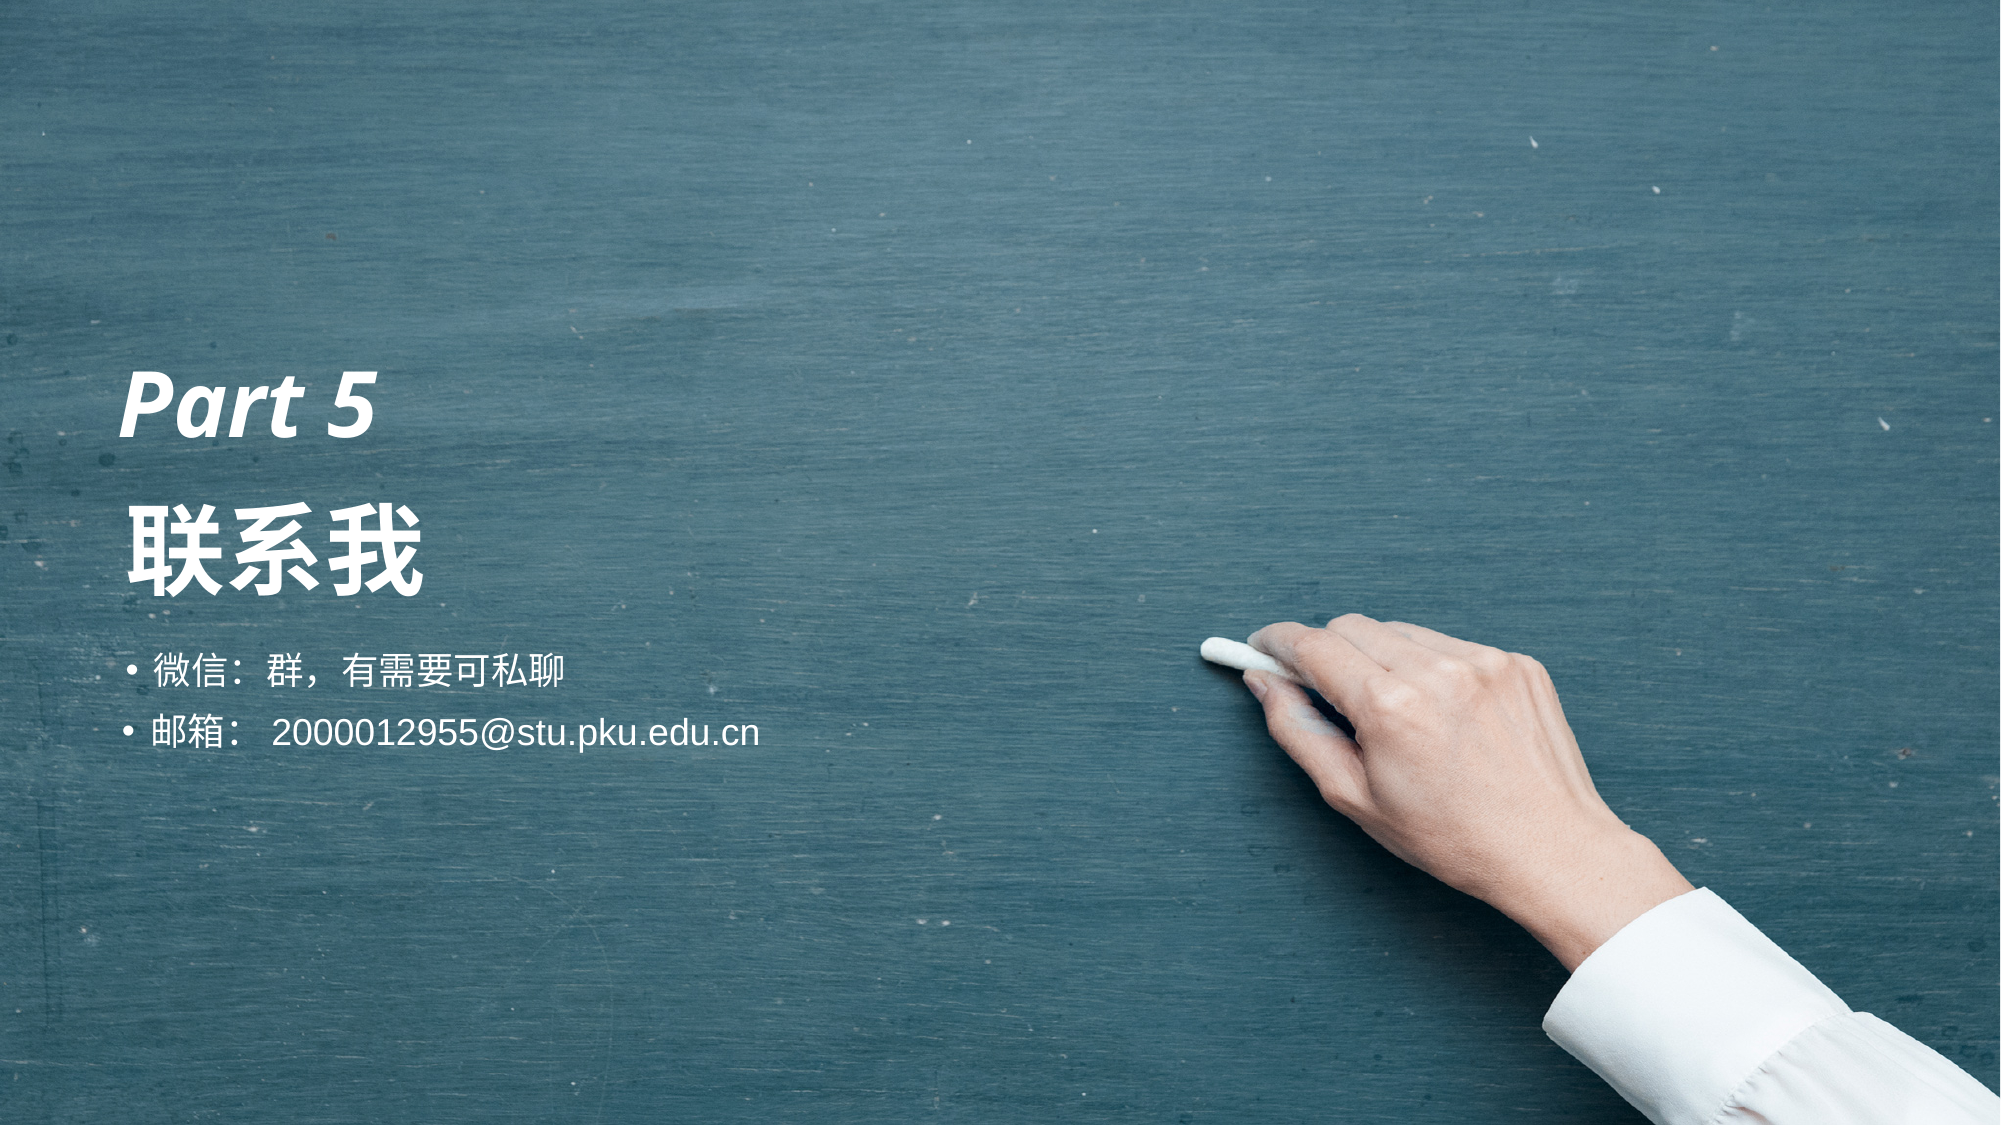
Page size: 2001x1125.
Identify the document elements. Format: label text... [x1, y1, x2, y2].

text_box Part 5 [117, 346, 379, 457]
picture [0, 0, 2001, 1125]
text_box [110, 639, 772, 762]
text_box 联系我 [110, 480, 659, 615]
